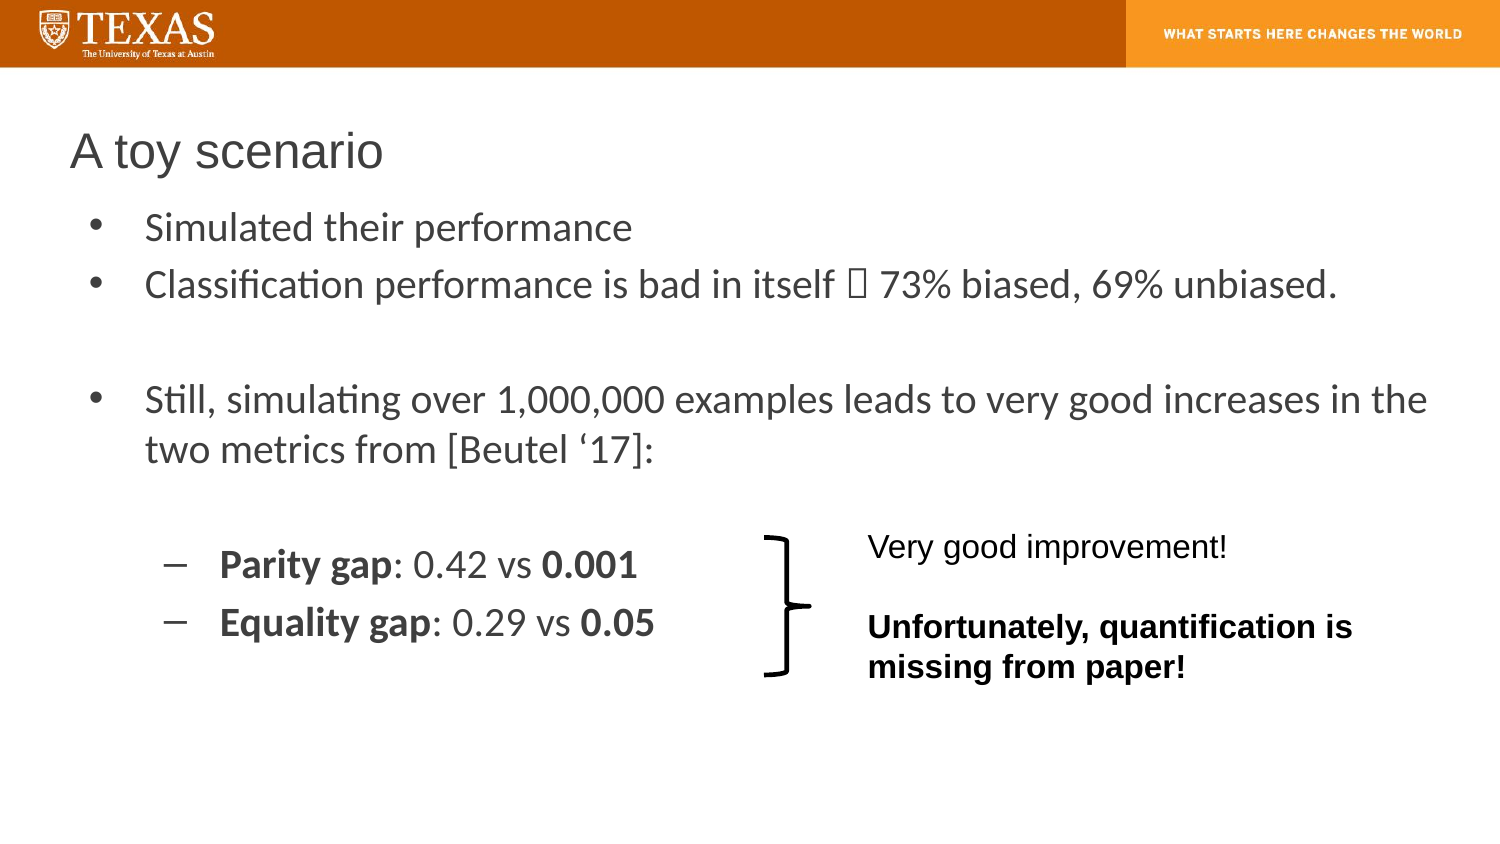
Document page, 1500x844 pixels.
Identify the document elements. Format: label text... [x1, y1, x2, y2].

picture [0, 0, 1500, 844]
text_box [763, 536, 811, 676]
title A toy scenario [55, 104, 1445, 191]
text_box Very good improvement! Unfortunately, quantification is missing from paper! [852, 517, 1402, 693]
list Simulated their performance Classification performance is bad in itself  73% biased, 69% unbiased. Still, simulating over 1,000,000 examples leads to very good increases in the two metrics from [Beutel ‘17]: Parity gap: 0.42 vs 0.001 Equality gap: 0.29 vs 0.05 [55, 191, 1445, 688]
